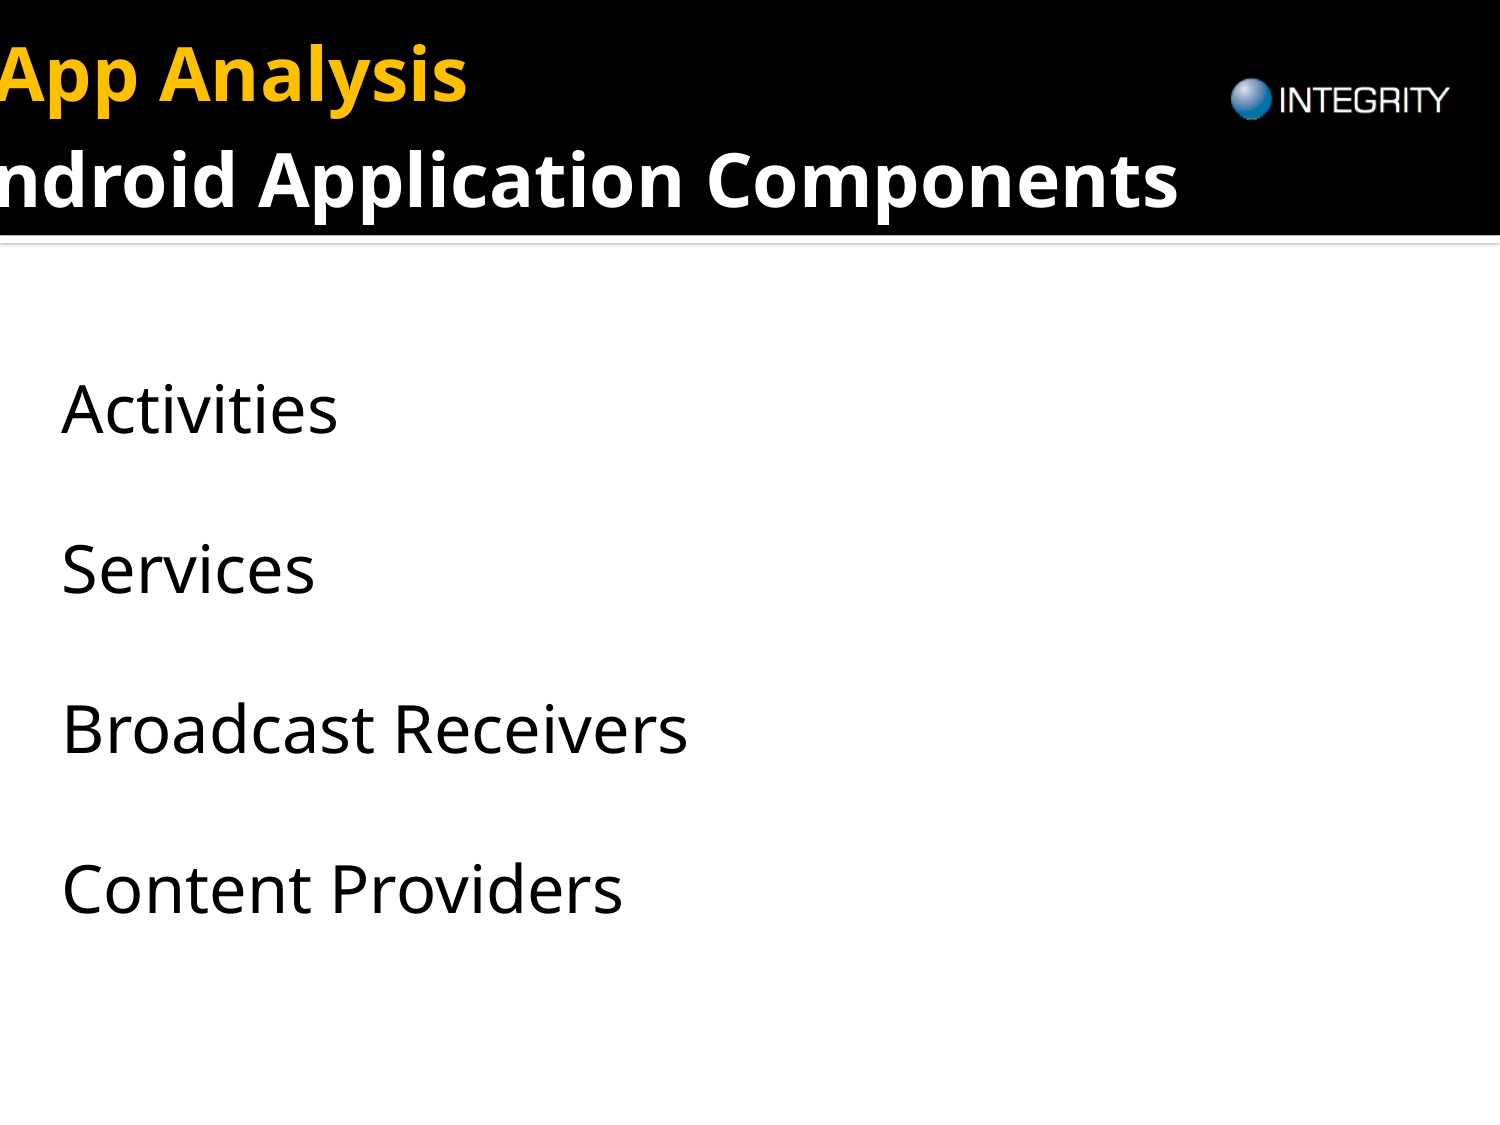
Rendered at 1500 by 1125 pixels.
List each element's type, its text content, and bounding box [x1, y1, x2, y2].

picture [1222, 57, 1500, 150]
text_box App Analysis [0, 19, 484, 125]
text_box Activities Services Broadcast Receivers Content Providers [46, 359, 1459, 935]
text_box Android Application Components [0, 125, 1195, 231]
